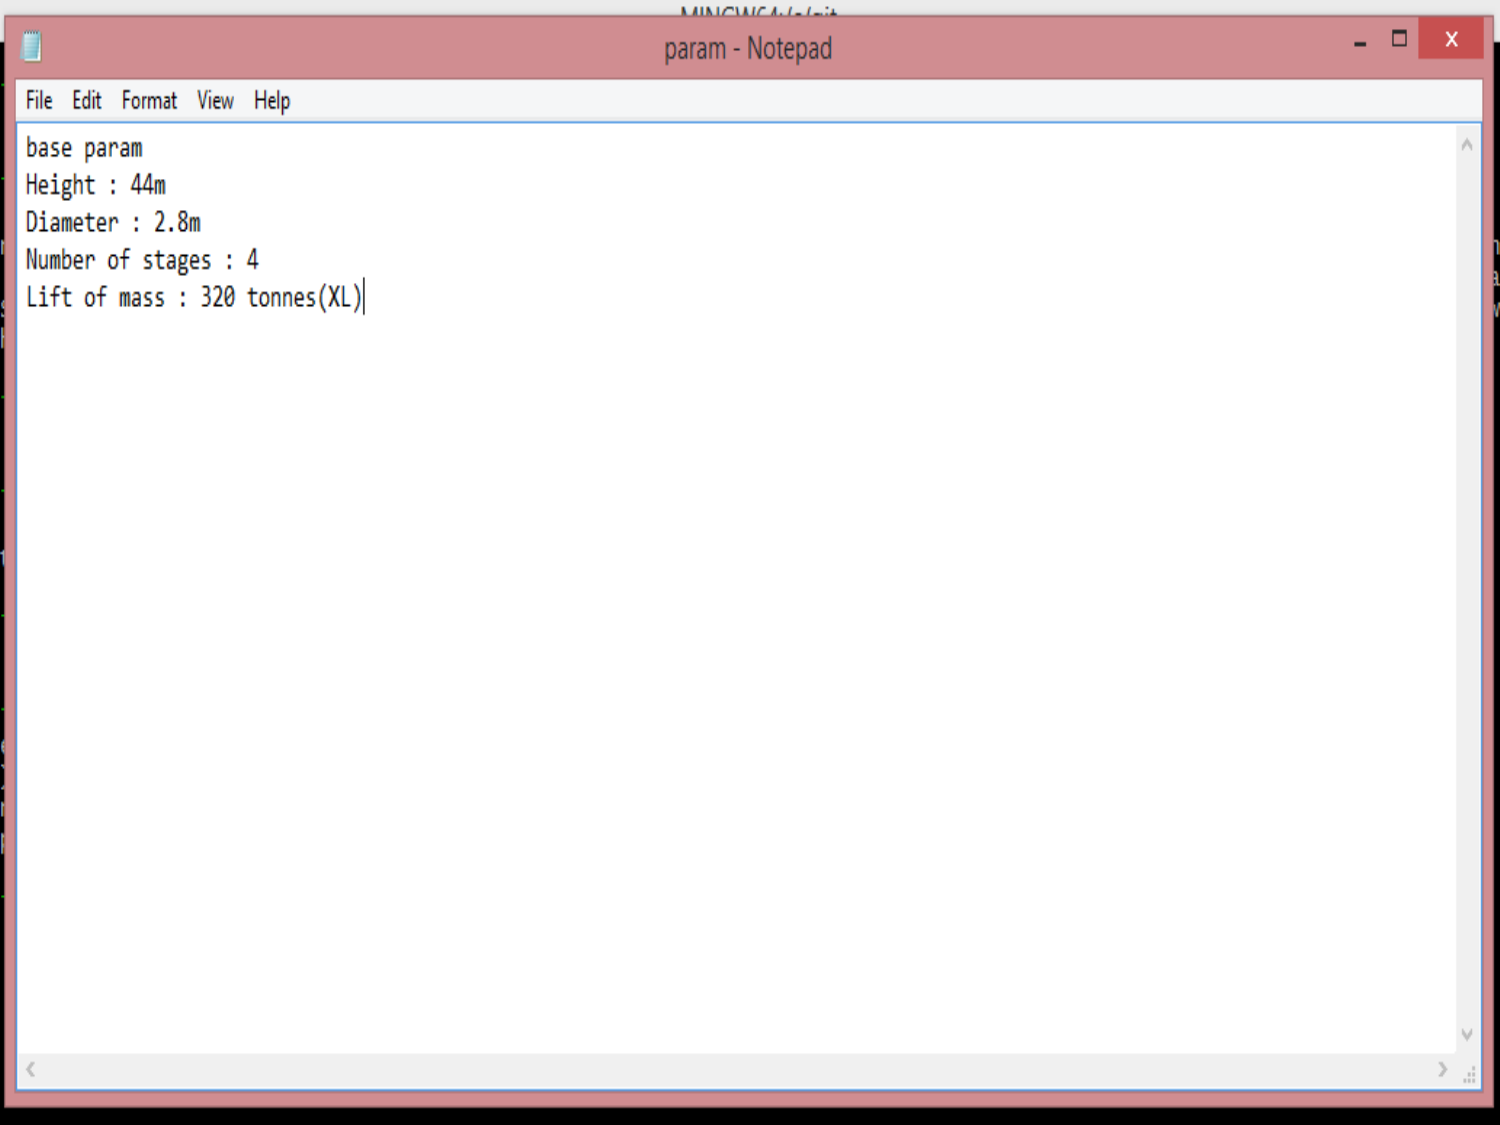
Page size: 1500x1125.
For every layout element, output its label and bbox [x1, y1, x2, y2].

list [0, 0, 1500, 1125]
